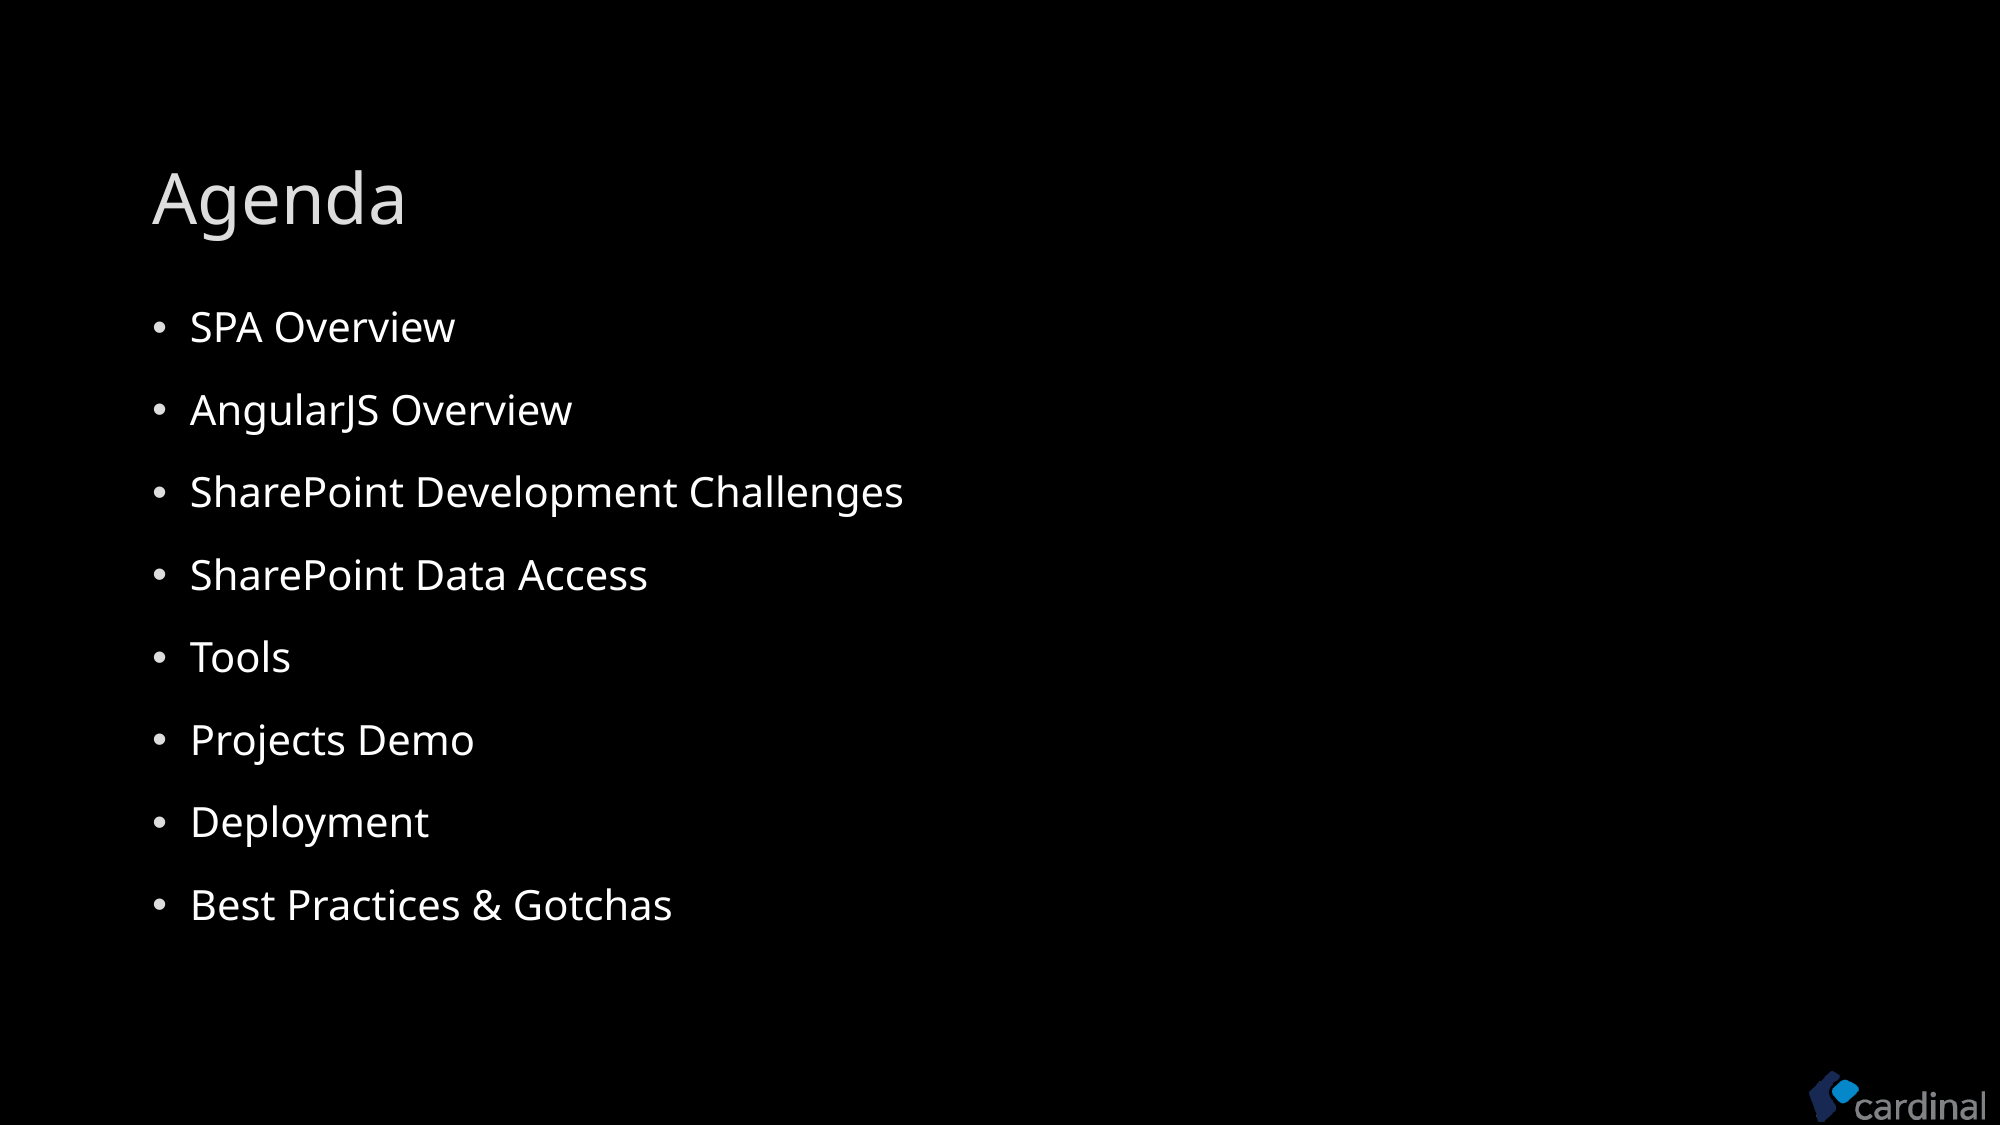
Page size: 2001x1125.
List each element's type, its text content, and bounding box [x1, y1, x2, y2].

title Agenda [137, 59, 1863, 248]
list SPA Overview AngularJS Overview SharePoint Development Challenges SharePoint Data Access Tools Projects Demo Deployment Best Practices & Gotchas [137, 299, 1863, 1014]
picture [1809, 1071, 1985, 1122]
